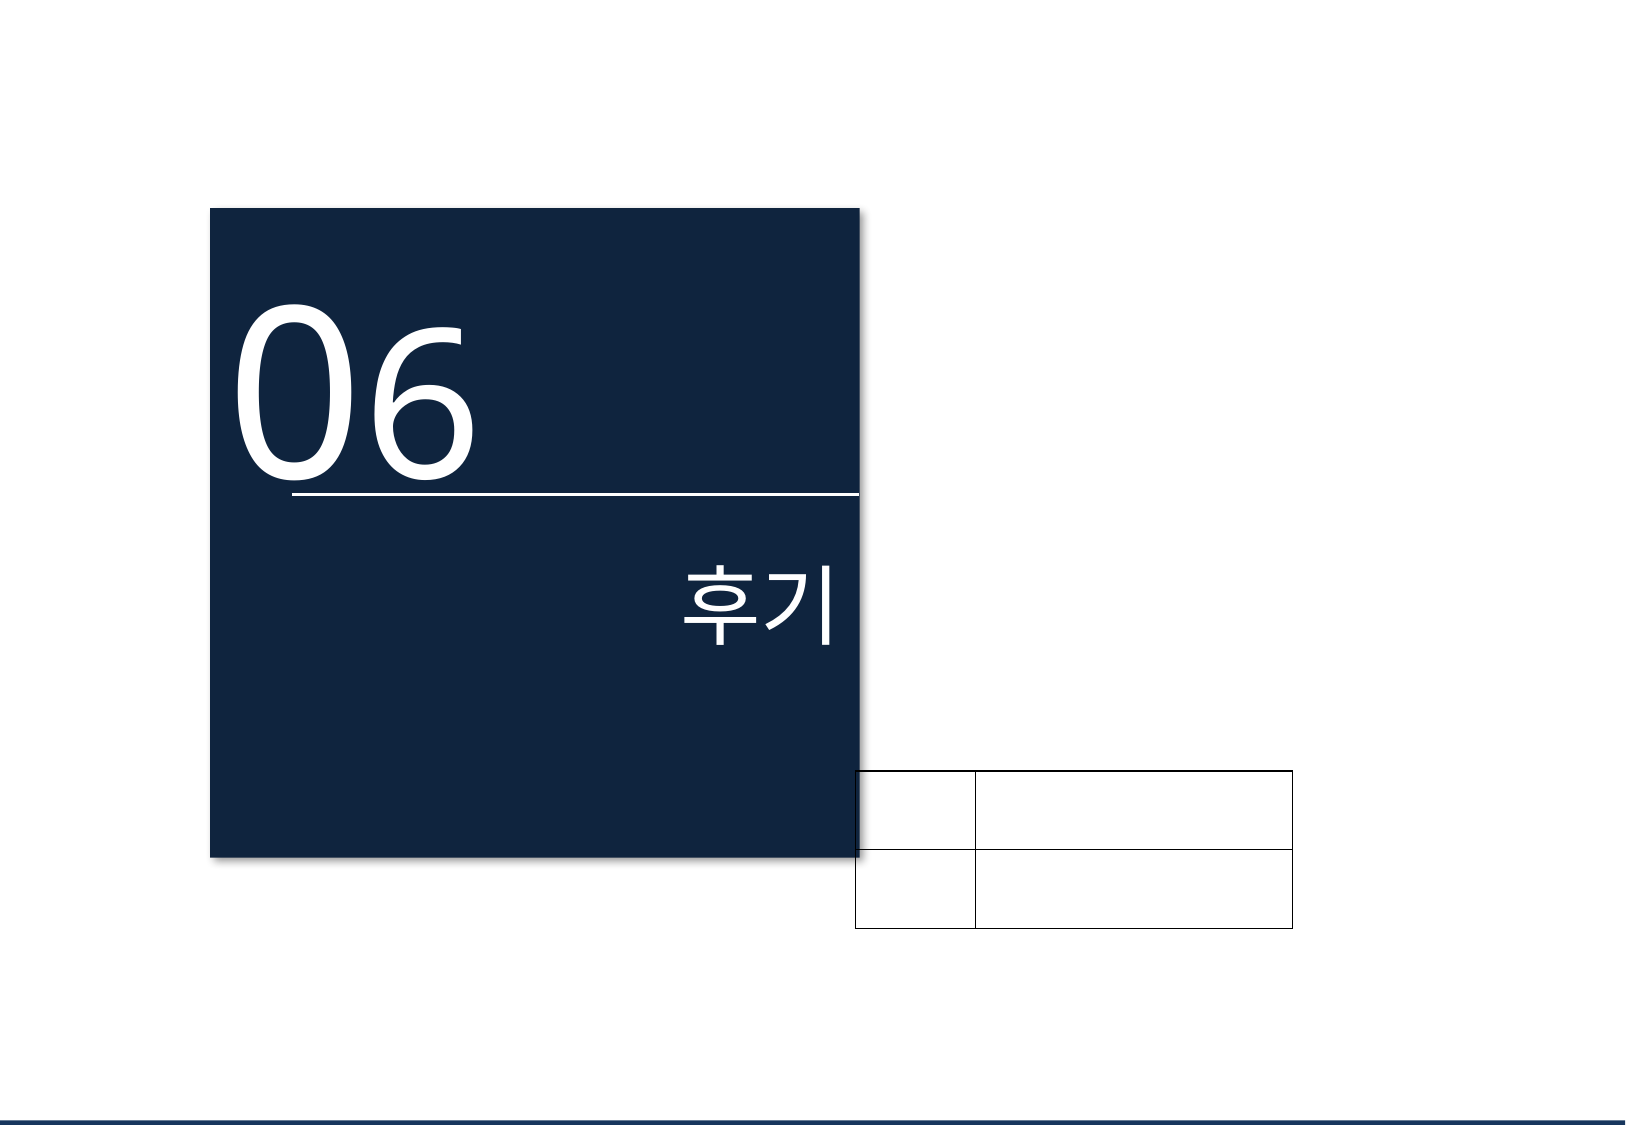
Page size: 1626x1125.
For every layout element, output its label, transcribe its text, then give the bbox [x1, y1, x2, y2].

text_box [210, 208, 860, 858]
table_cell [856, 850, 975, 928]
text_box 후기 [288, 543, 857, 771]
table_header [856, 772, 975, 849]
table_header [976, 772, 1292, 849]
text_box 06 [211, 231, 613, 538]
table_cell [976, 850, 1292, 928]
